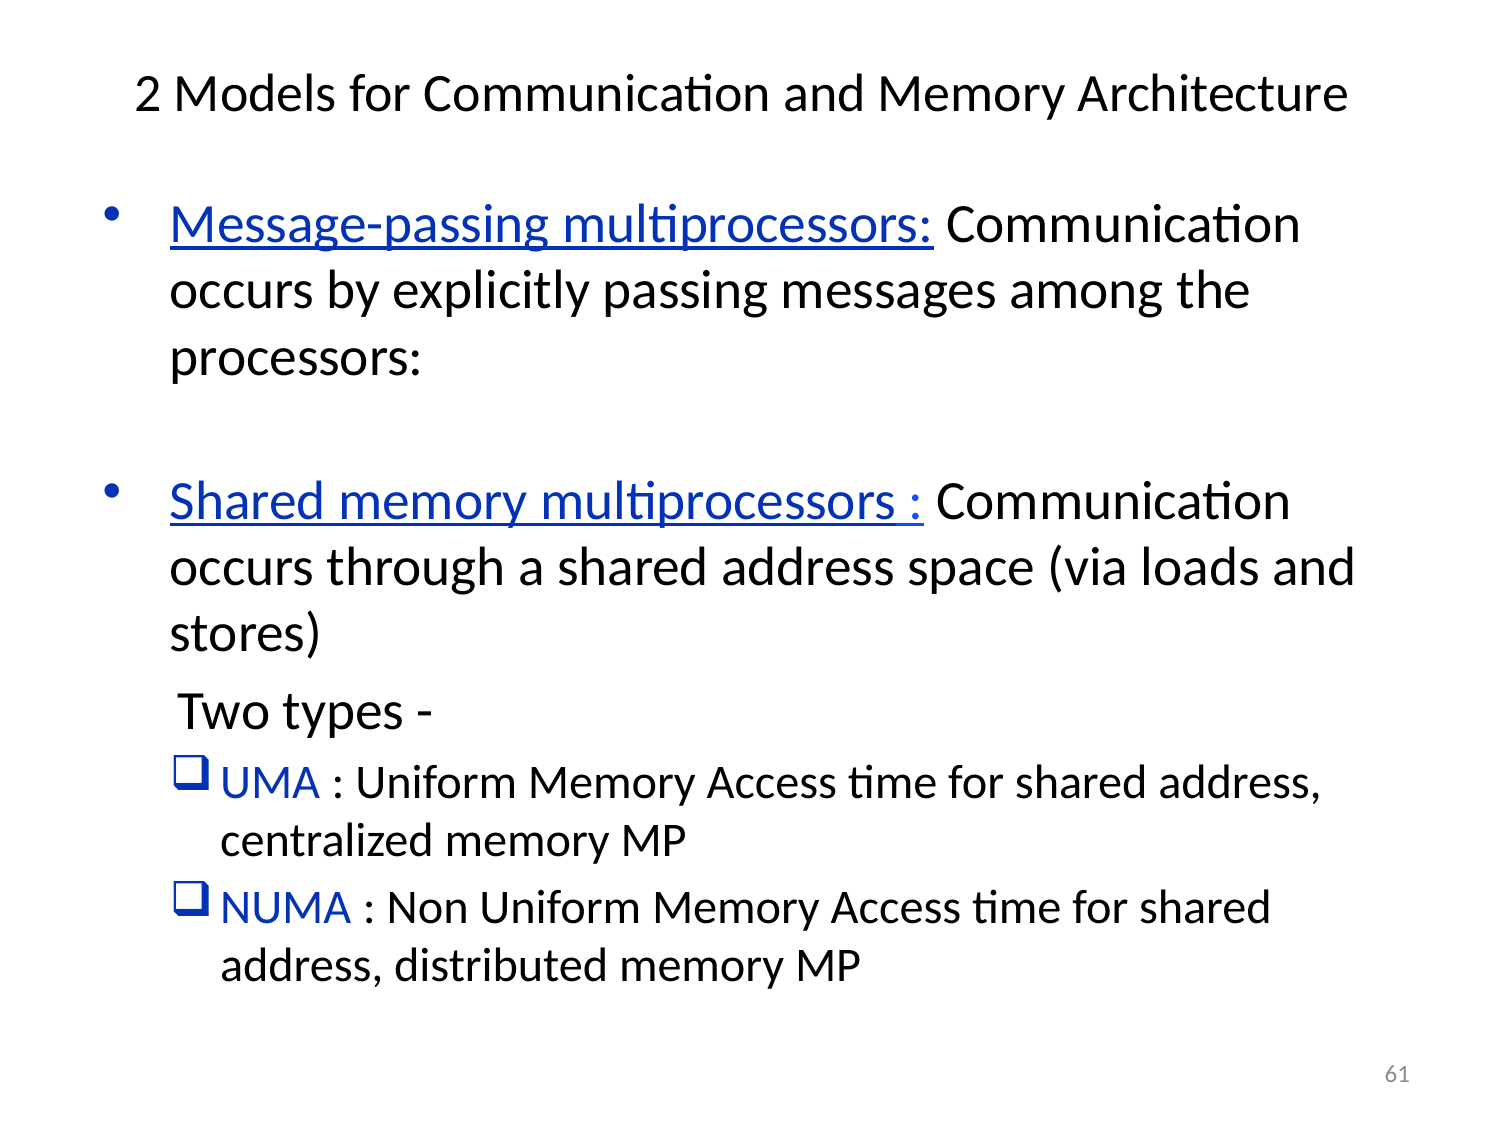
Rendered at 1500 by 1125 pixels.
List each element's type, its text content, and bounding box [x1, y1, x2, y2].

list Message-passing multiprocessors: Communication occurs by explicitly passing messages among the processors: Shared memory multiprocessors : Communication occurs through a shared address space (via loads and stores) Two types - UMA : Uniform Memory Access time for shared address, centralized memory MP NUMA : Non Uniform Memory Access time for shared address, distributed memory MP [87, 179, 1429, 1008]
slide_number 61 [1074, 1042, 1425, 1103]
title 2 Models for Communication and Memory Architecture [112, 29, 1372, 151]
